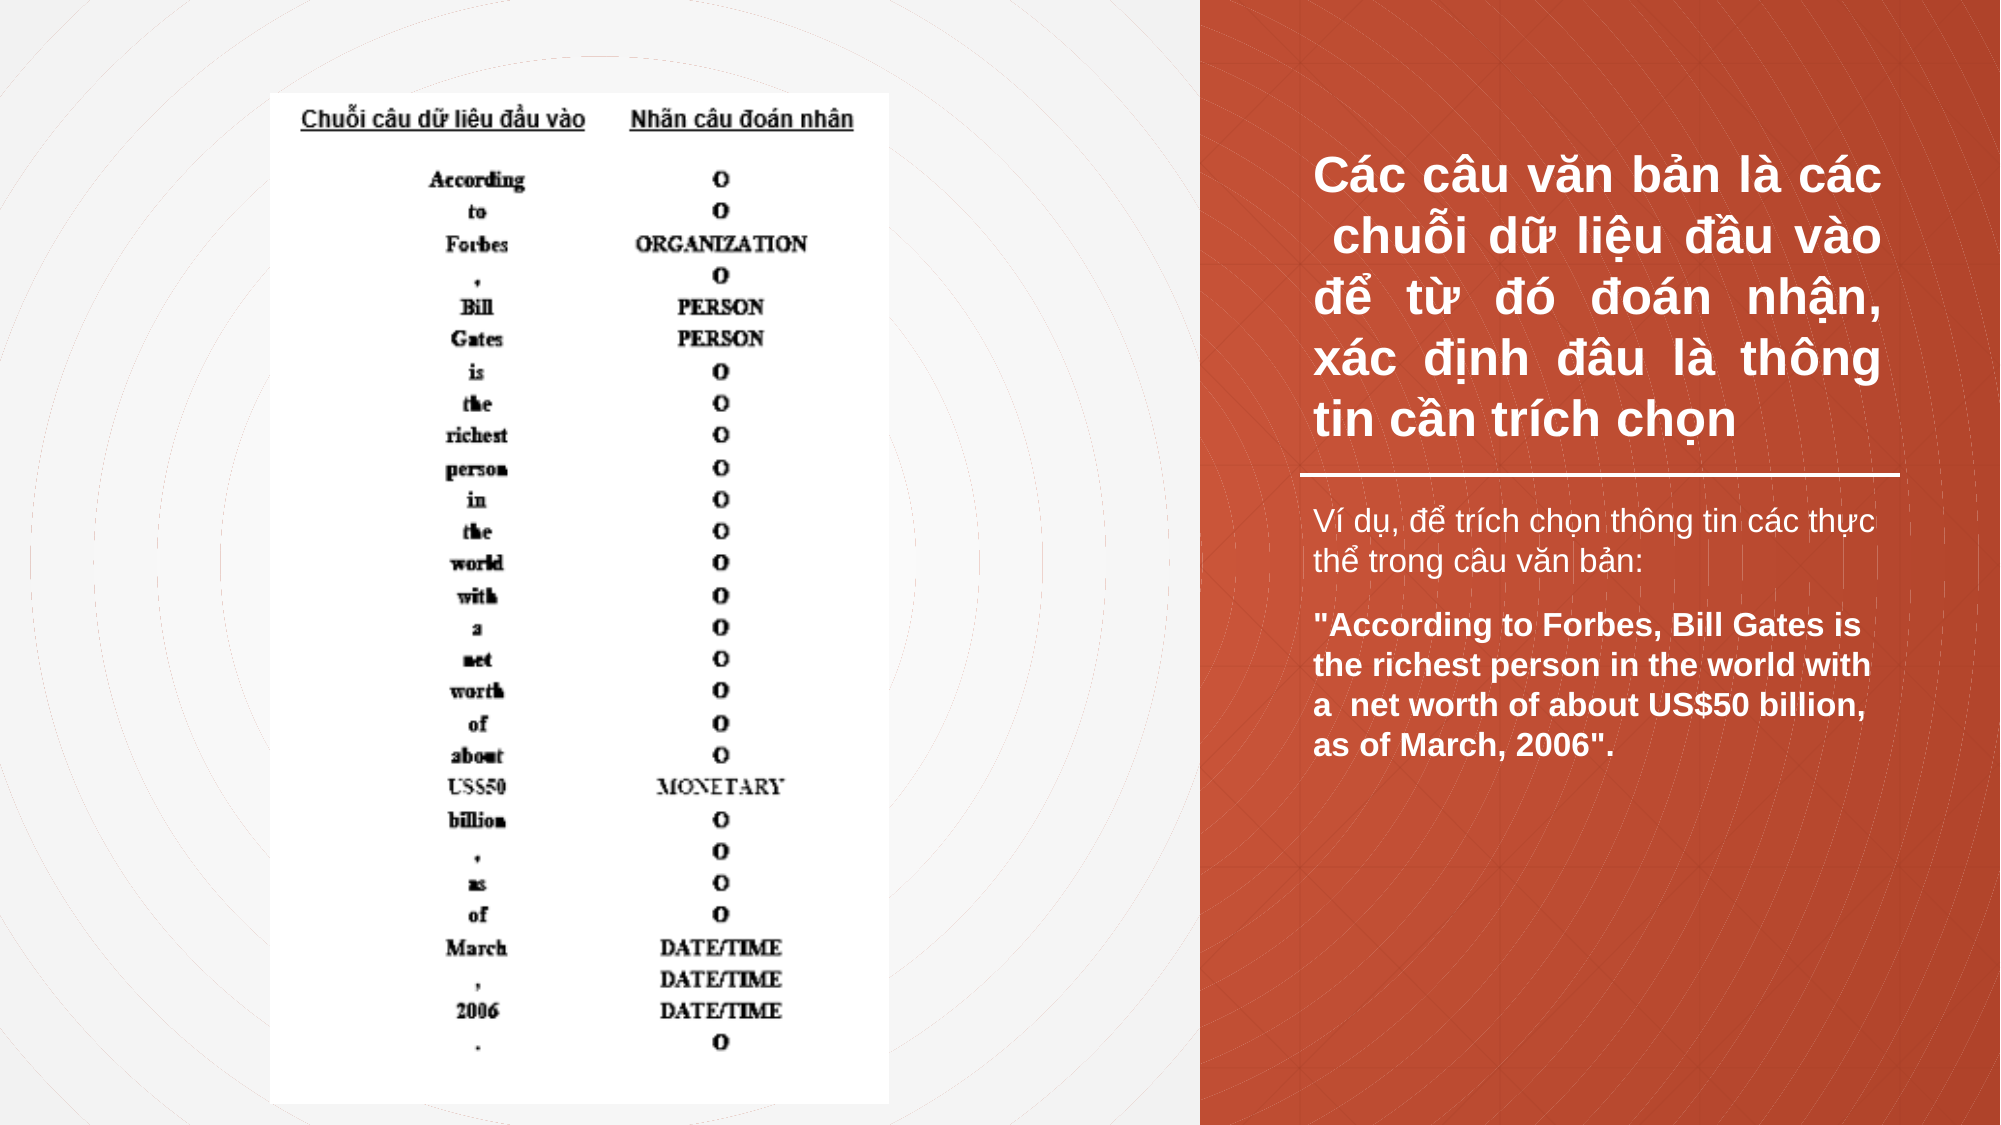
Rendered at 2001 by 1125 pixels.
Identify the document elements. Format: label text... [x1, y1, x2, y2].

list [270, 93, 889, 1104]
title Các câu văn bản là các chuỗi dữ liệu đầu vào để từ đó đoán nhận, xác định đâu là thông tin cần trích chọn [1298, 93, 1899, 455]
list Ví dụ, để trích chọn thông tin các thực thể trong câu văn bản: "According to Forbes, Bill Gates is the richest person in the world with a net worth of about US$50 billion, as of March, 2006". [1298, 491, 1899, 867]
